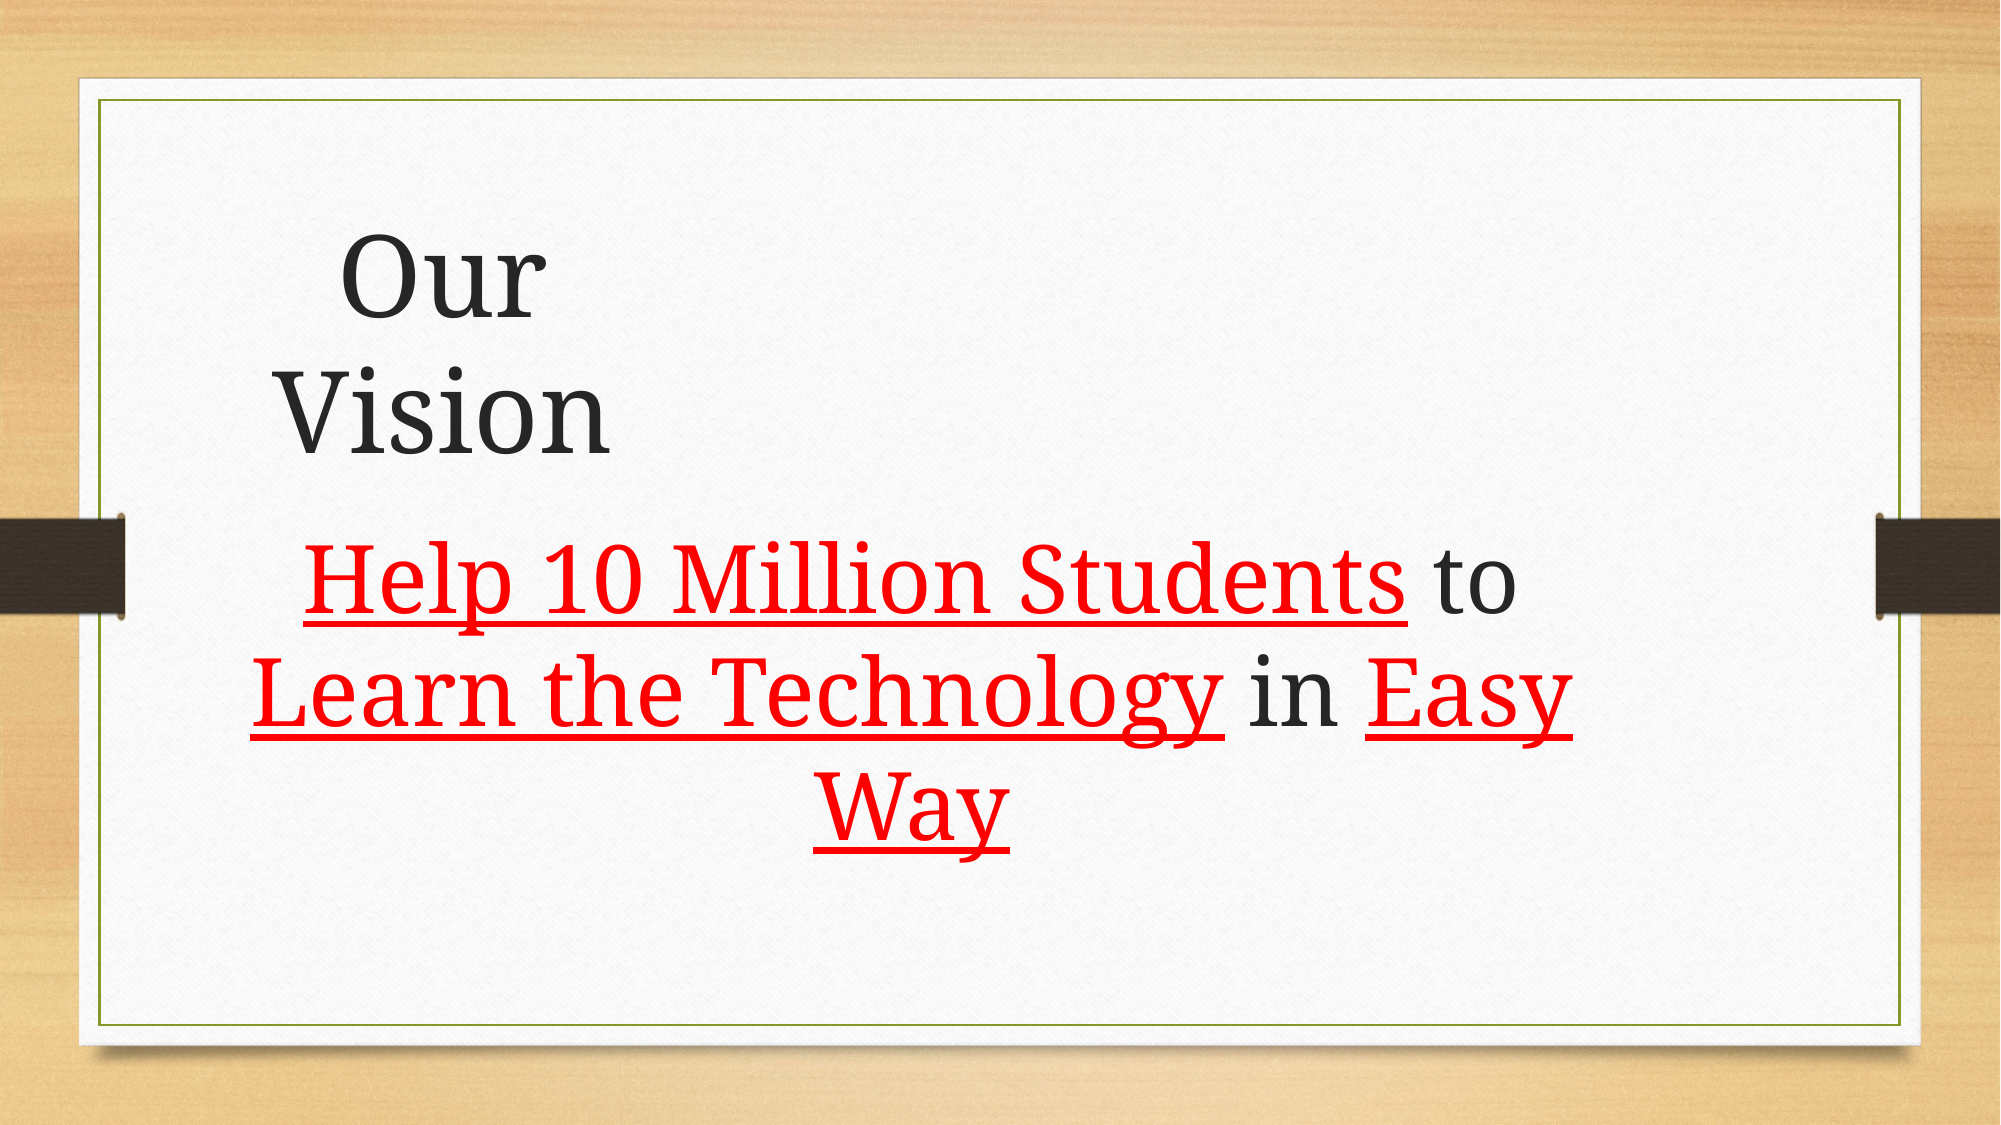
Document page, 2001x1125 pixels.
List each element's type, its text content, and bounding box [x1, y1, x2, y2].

title Our Vision [157, 292, 729, 477]
picture [0, 0, 2001, 1125]
title Help 10 Million Students to Learn the Technology in Easy Way [173, 596, 1650, 781]
